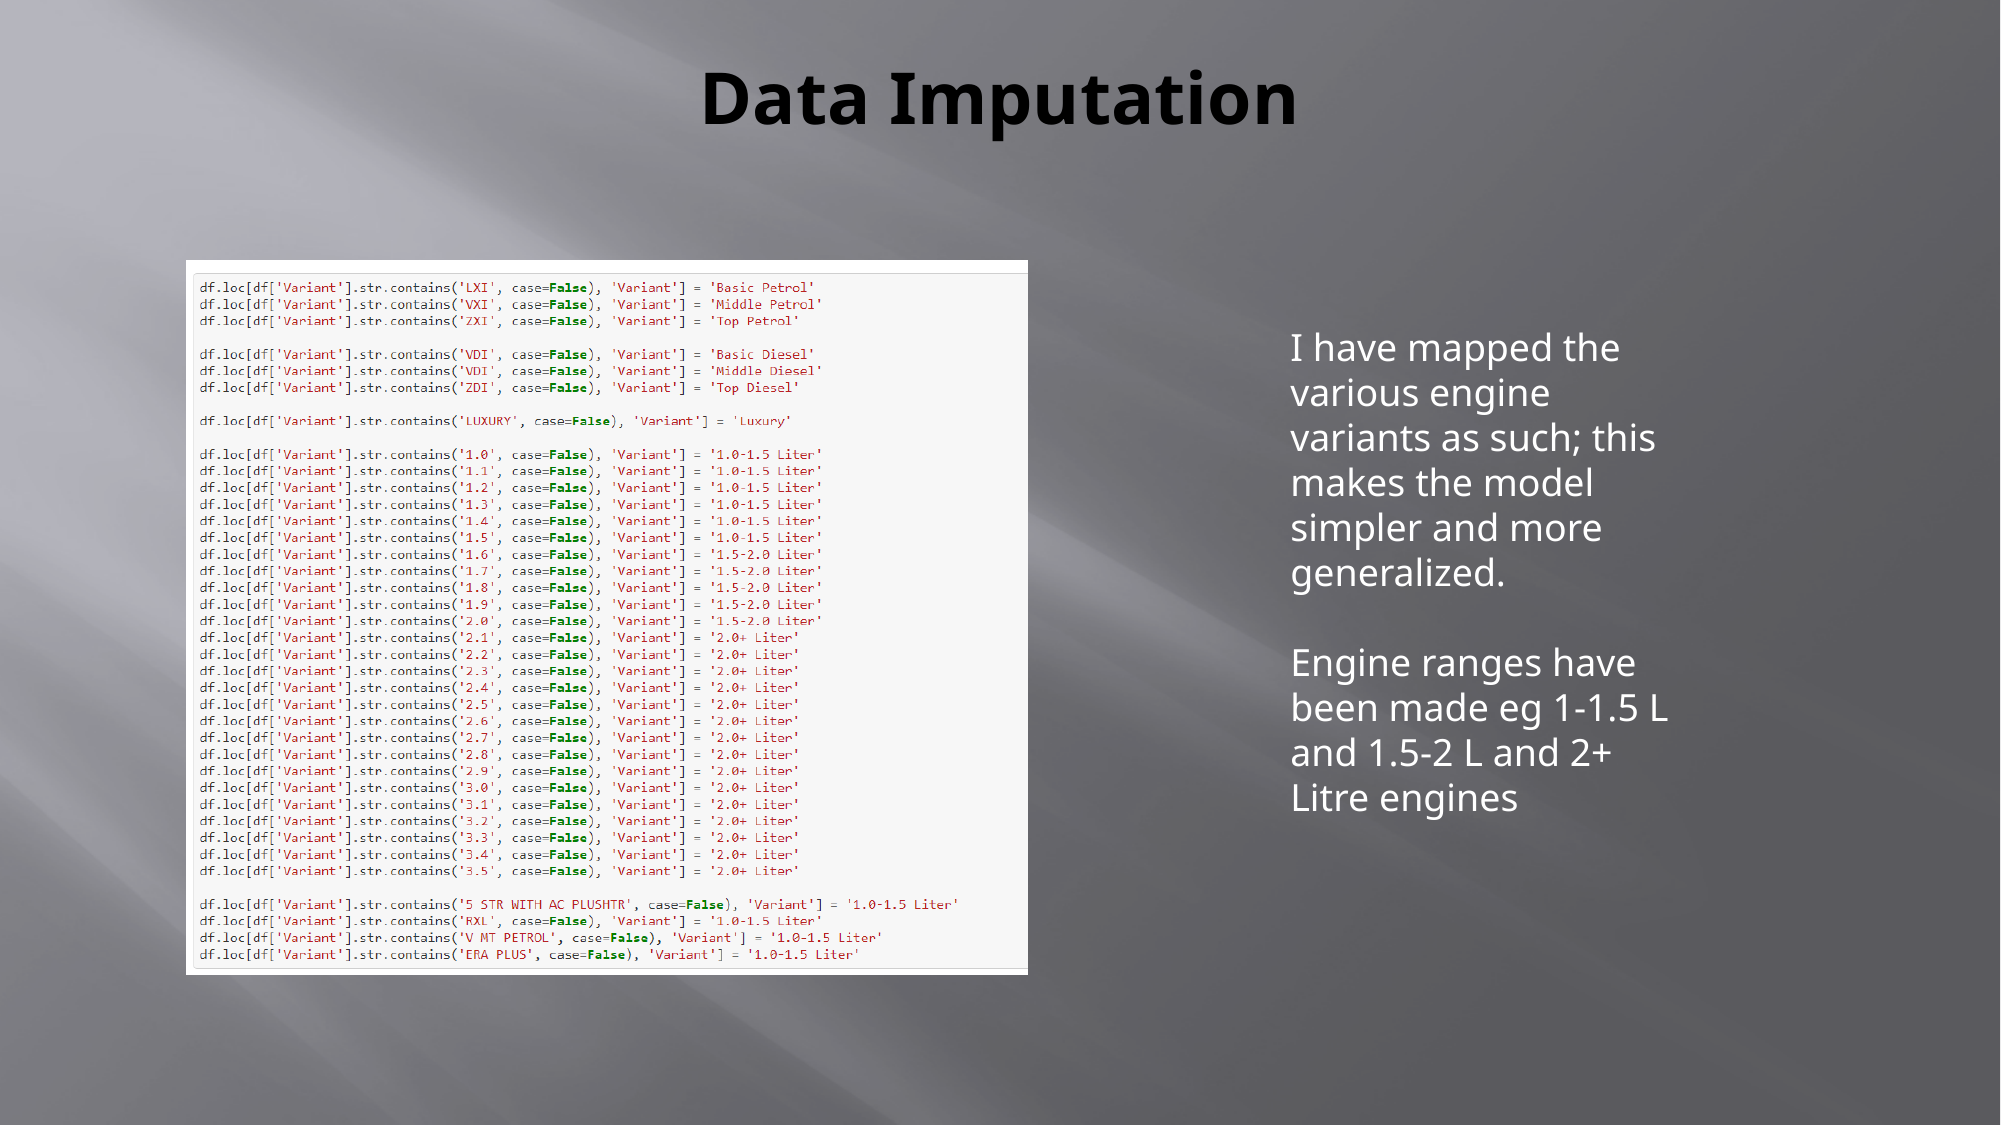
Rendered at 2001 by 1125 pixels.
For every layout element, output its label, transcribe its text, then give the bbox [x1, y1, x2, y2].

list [186, 260, 1028, 975]
text_box I have mapped the various engine variants as such; this makes the model simpler and more generalized. Engine ranges have been made eg 1-1.5 L and 1.5-2 L and 2+ Litre engines [1275, 317, 1716, 827]
title Data Imputation [99, 45, 1900, 233]
